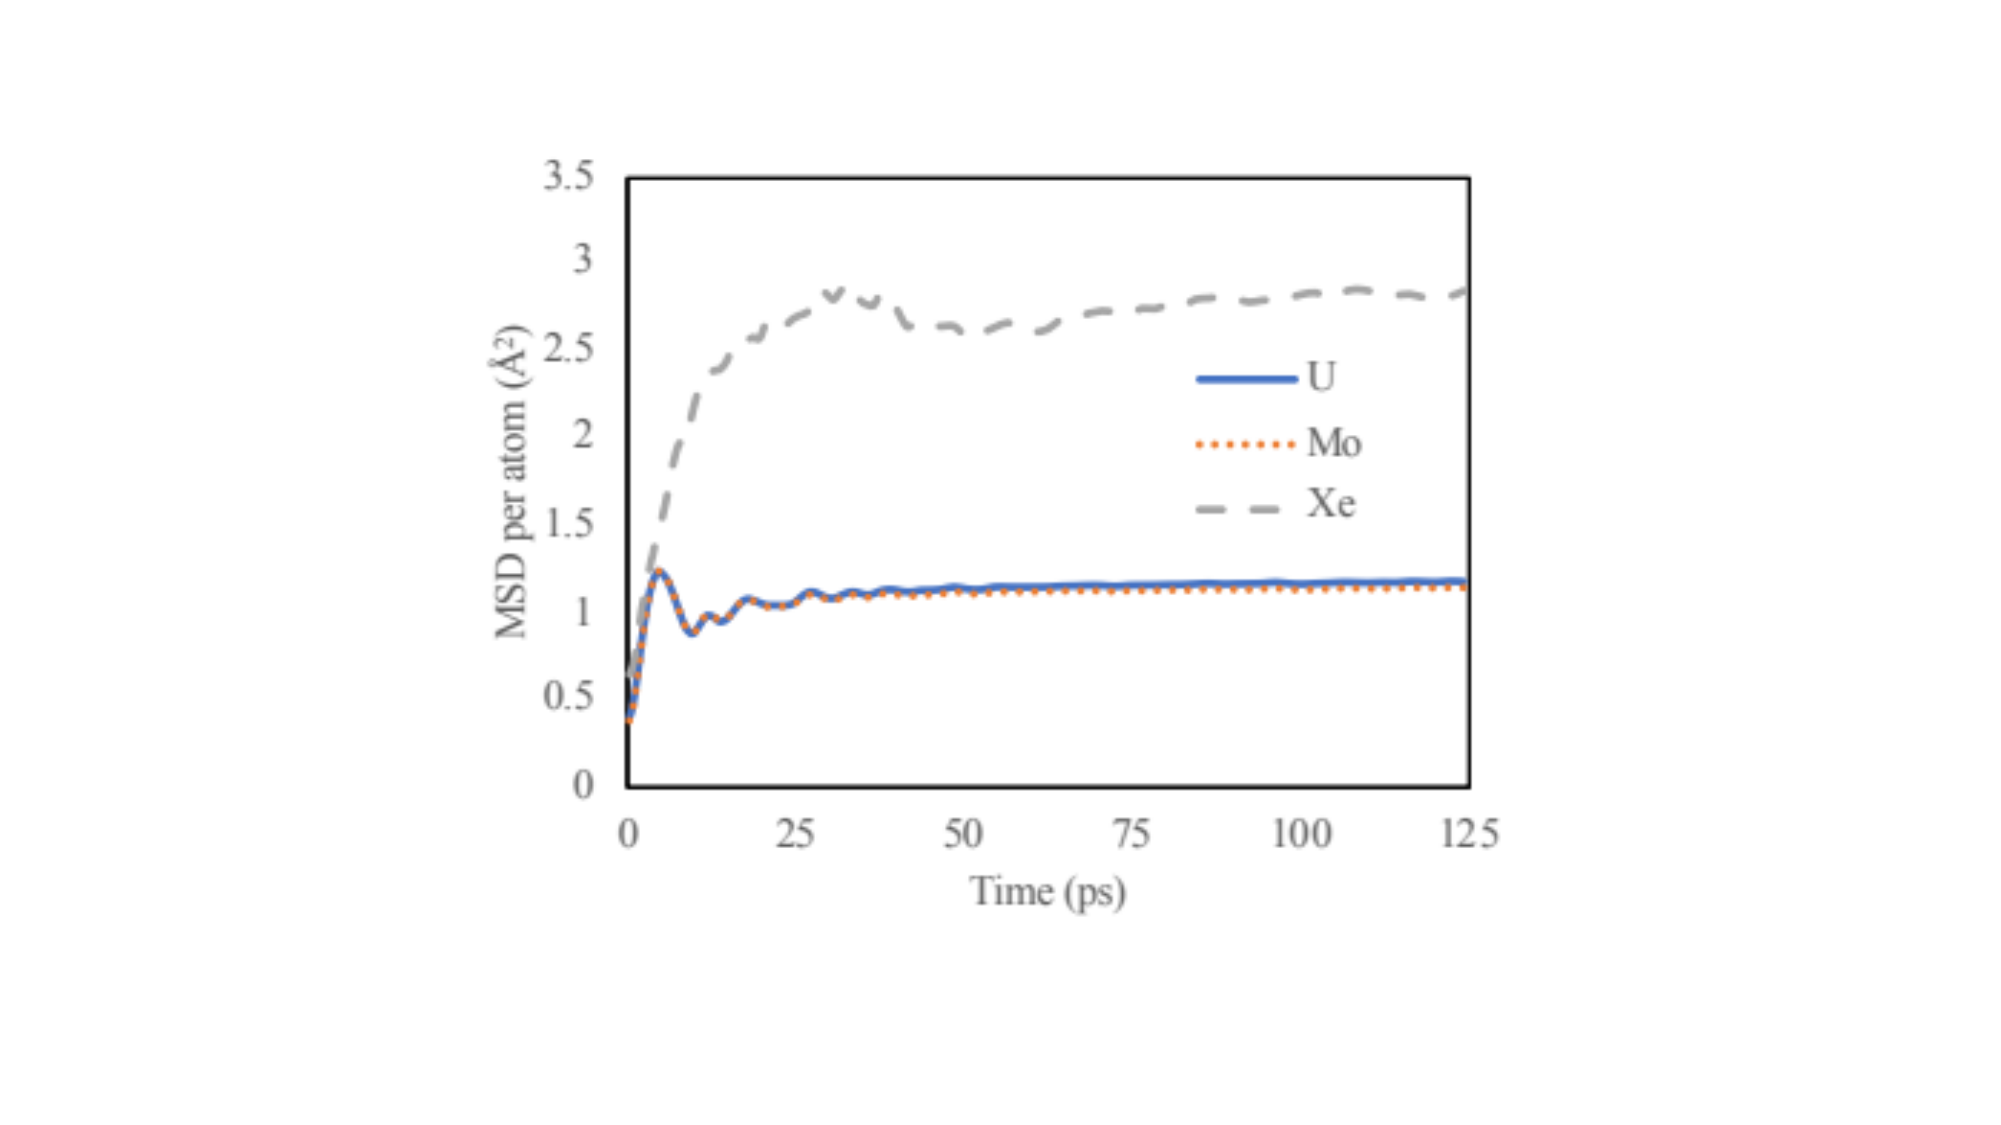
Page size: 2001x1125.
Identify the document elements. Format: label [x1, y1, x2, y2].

picture [439, 135, 1536, 958]
